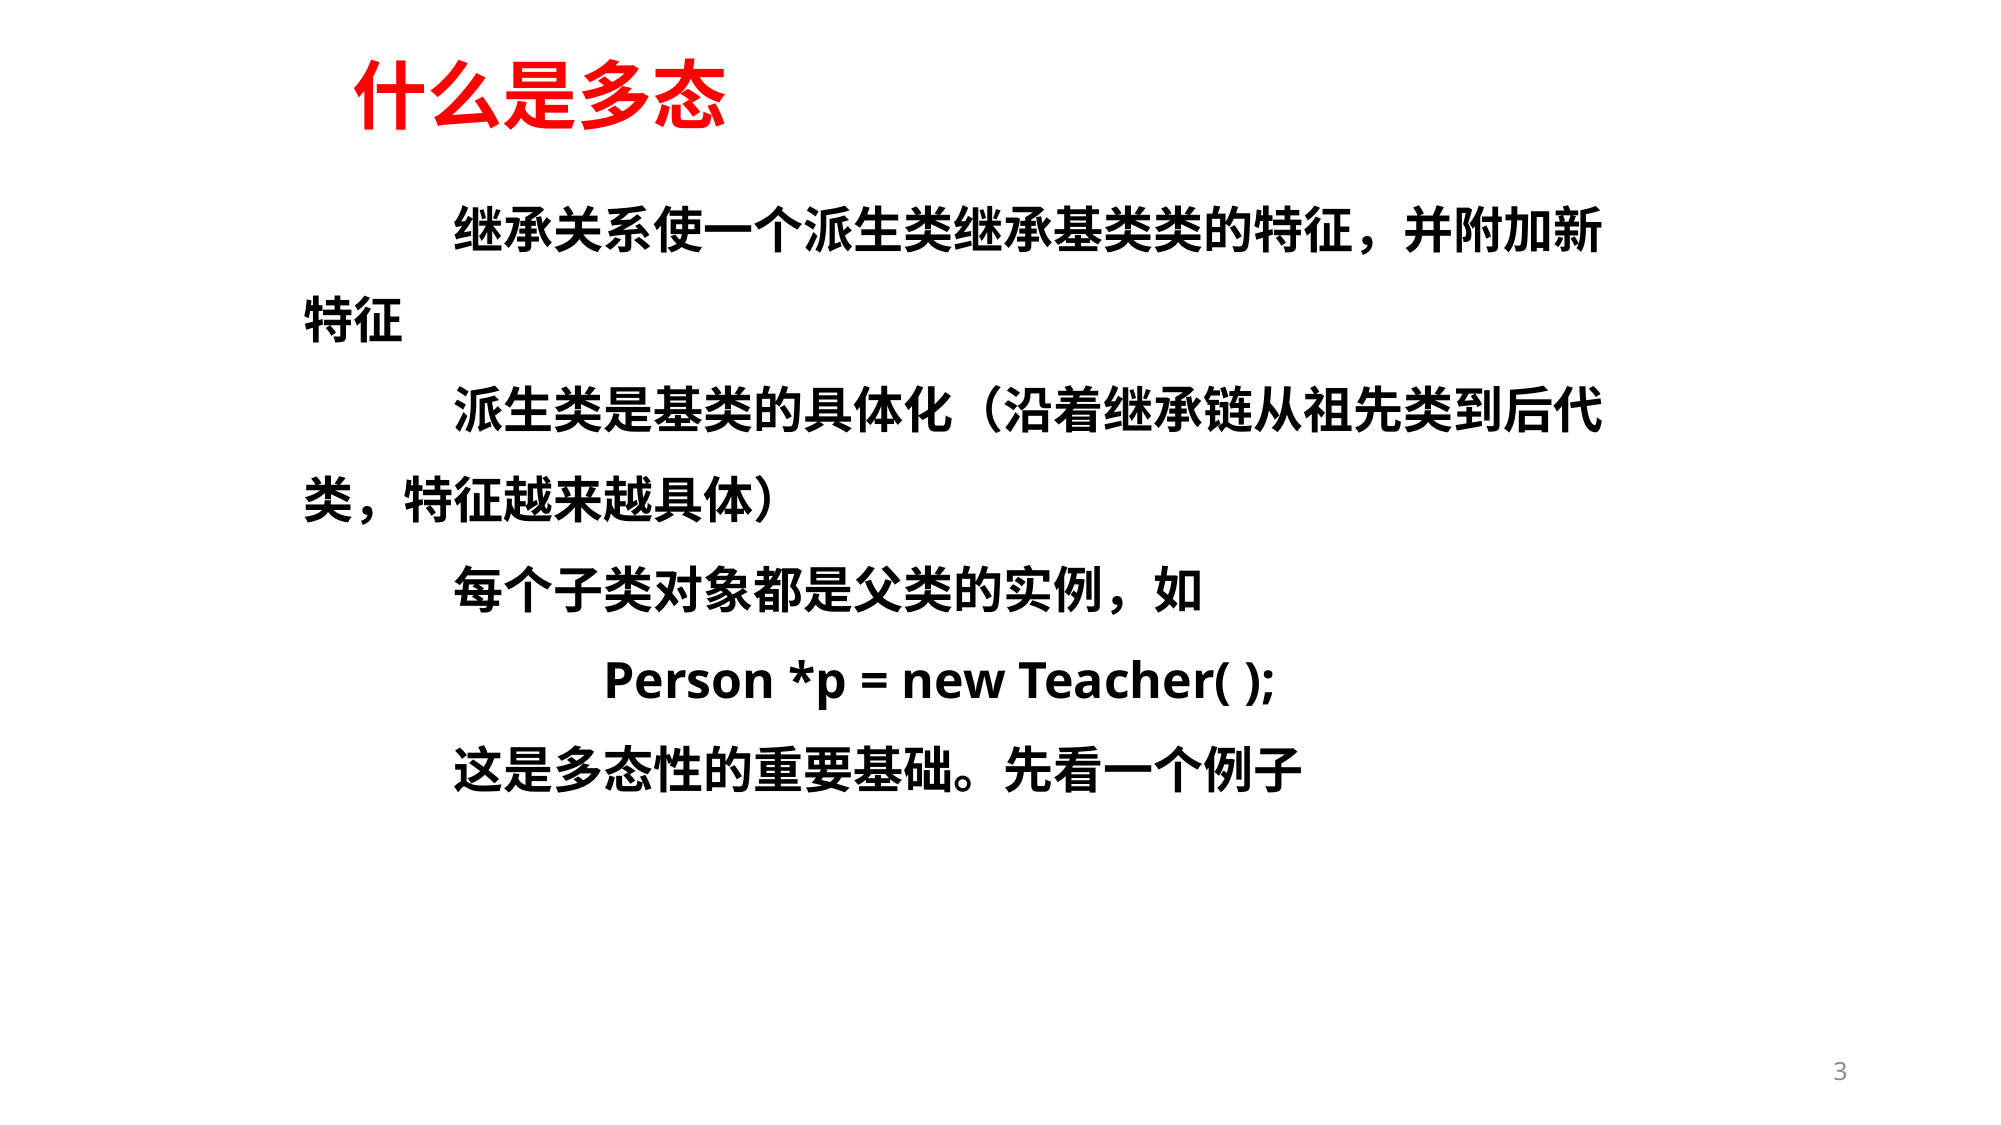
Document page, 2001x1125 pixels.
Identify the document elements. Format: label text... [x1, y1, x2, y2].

text_box 继承关系使一个派生类继承基类类的特征，并附加新特征 派生类是基类的具体化（沿着继承链从祖先类到后代类，特征越来越具体） 每个子类对象都是父类的实例，如 Person *p = new Teacher( ); 这是多态性的重要基础。先看一个例子 [288, 160, 1664, 976]
title 什么是多态 [337, 31, 1613, 160]
slide_number 3 [1412, 1042, 1863, 1103]
